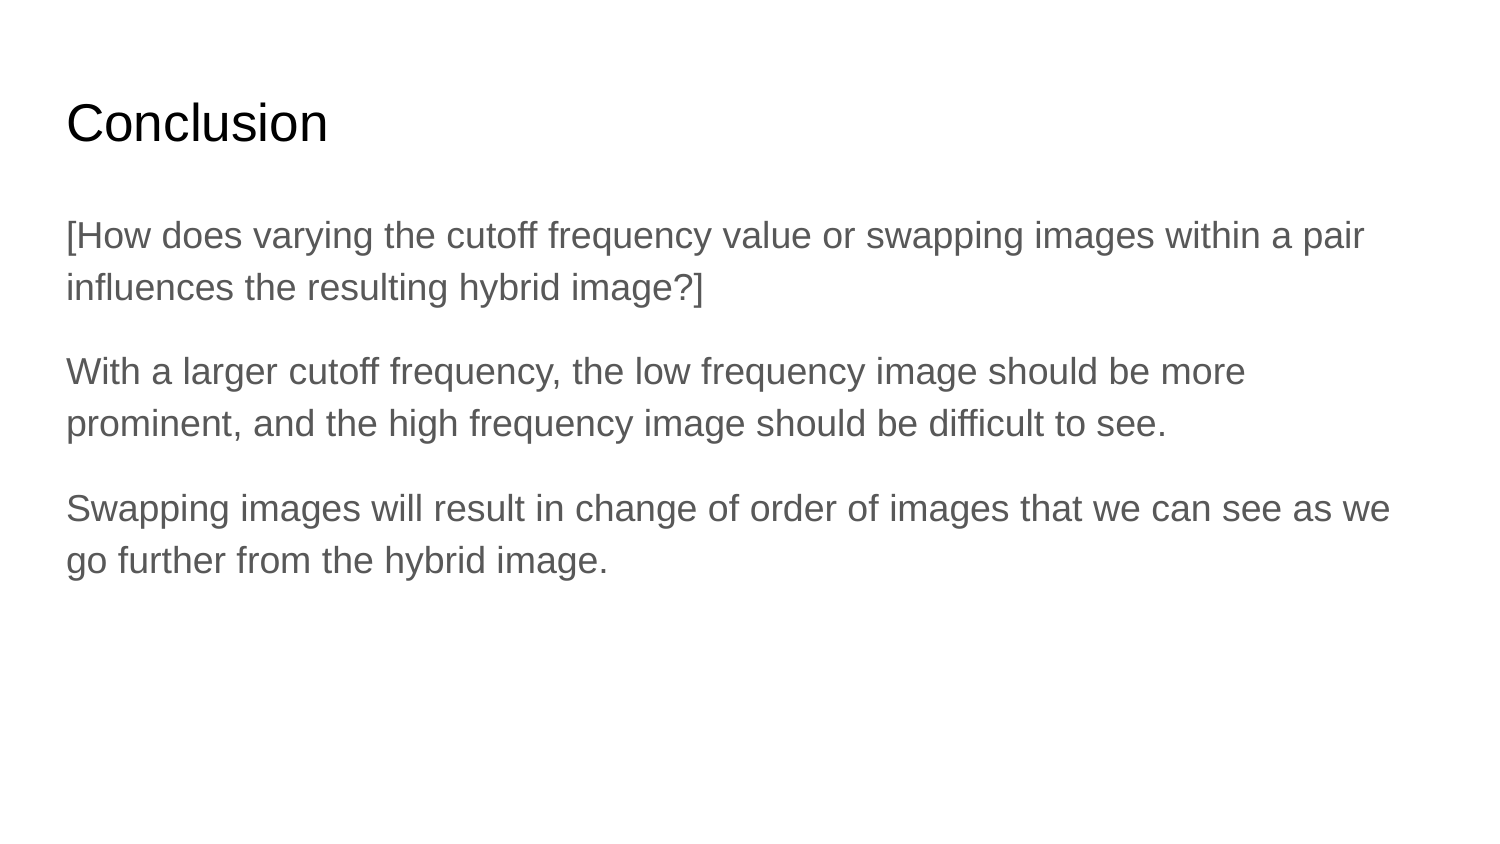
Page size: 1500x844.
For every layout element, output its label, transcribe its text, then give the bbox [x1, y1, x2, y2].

title Conclusion [50, 72, 1450, 168]
list [How does varying the cutoff frequency value or swapping images within a pair influences the resulting hybrid image?] With a larger cutoff frequency, the low frequency image should be more prominent, and the high frequency image should be difficult to see. Swapping images will result in change of order of images that we can see as we go further from the hybrid image. [50, 188, 1450, 750]
